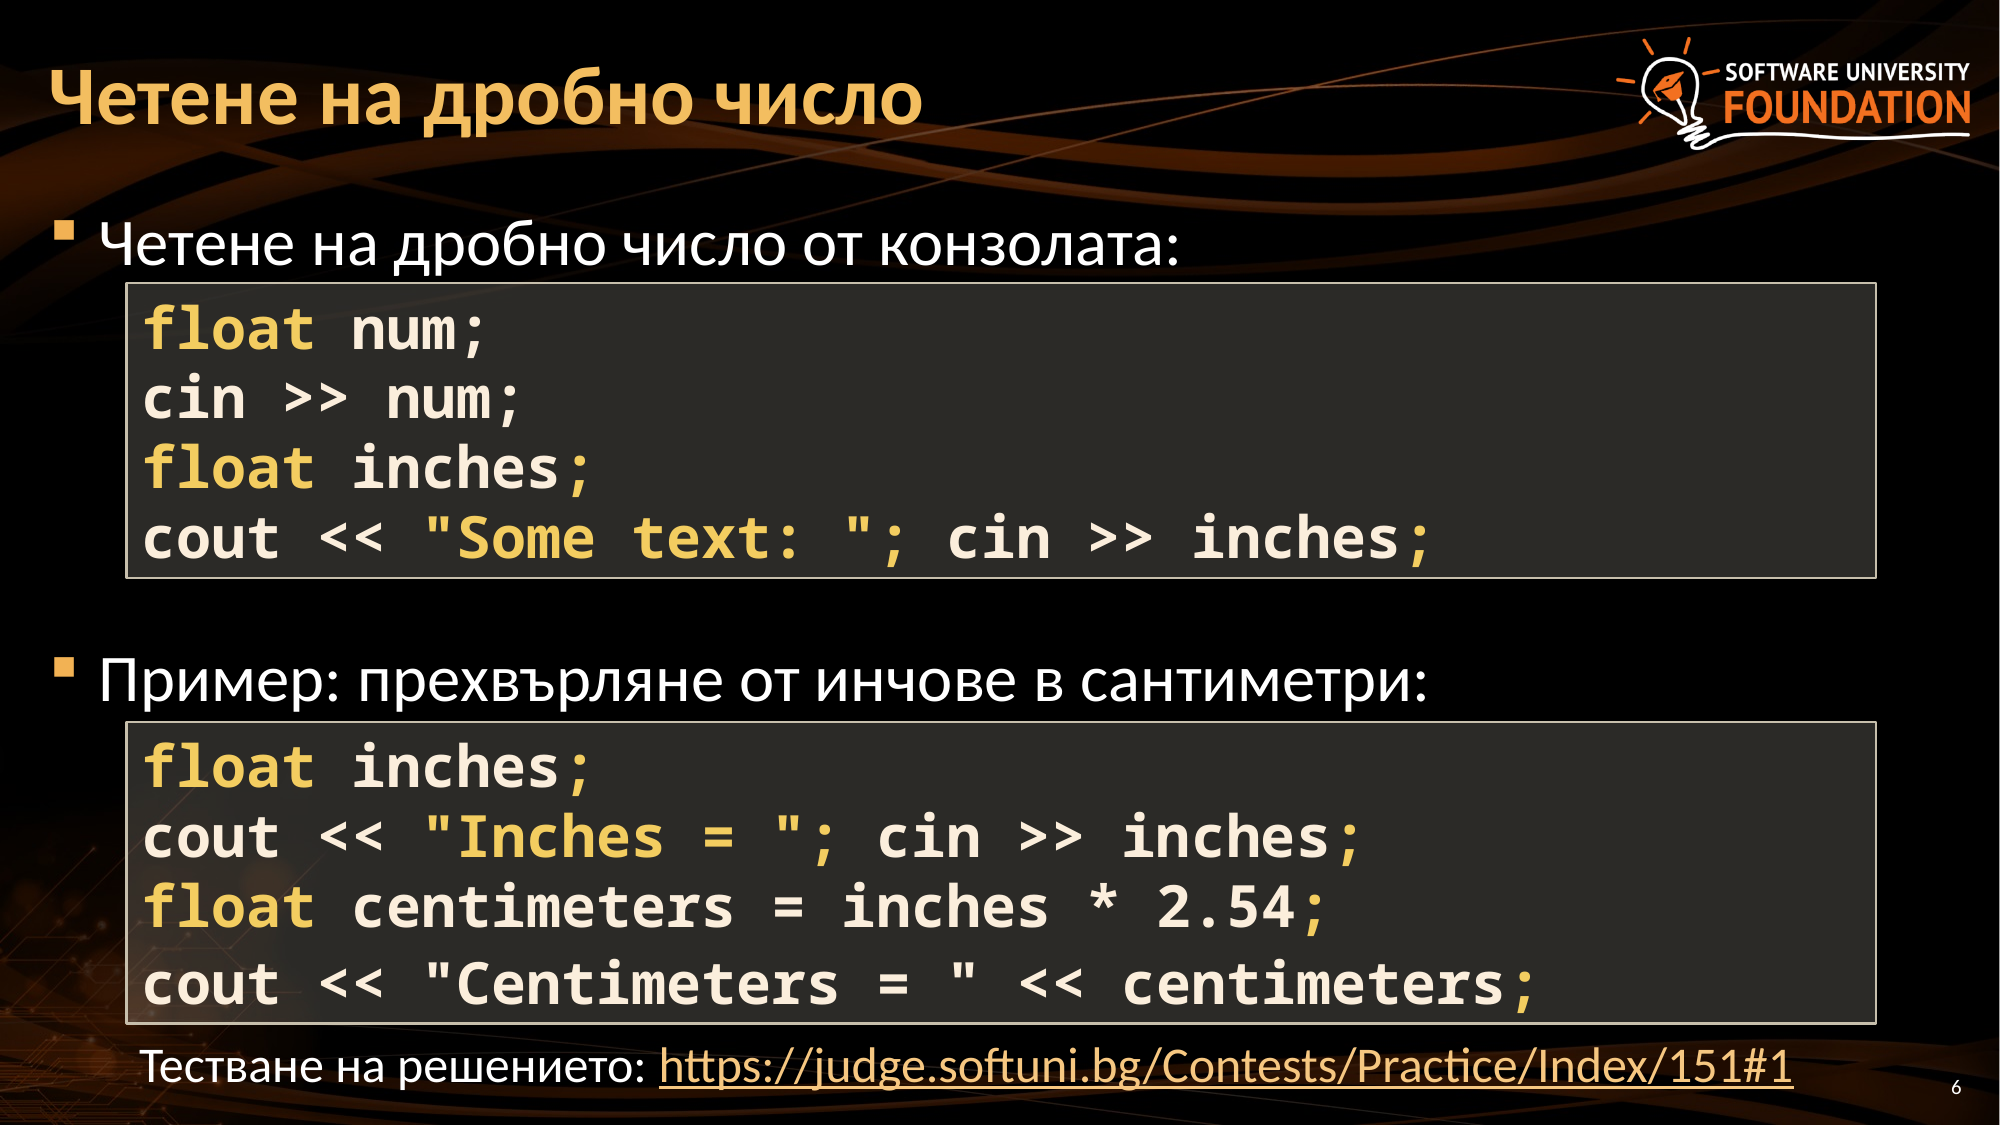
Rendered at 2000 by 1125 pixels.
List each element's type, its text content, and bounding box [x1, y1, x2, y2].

picture [0, 0, 2000, 1125]
slide_number 6 [1897, 1070, 1968, 1103]
text_box Тестване на решението: https://judge.softuni.bg/Contests/Practice/Index/151#1 [124, 1025, 1875, 1101]
title Четене на дробно число [30, 6, 1602, 189]
text_box float inches; cout << "Inches = "; cin >> inches; float centimeters = inches * 2.54; cout << "Centimeters = " << centimeters; [126, 721, 1877, 1024]
list Четене на дробно число от конзолата: Пример: прехвърляне от инчове в сантиметри: [31, 188, 1968, 1103]
text_box float num; cin >> num; float inches; cout << "Some text: "; cin >> inches; [126, 283, 1877, 578]
